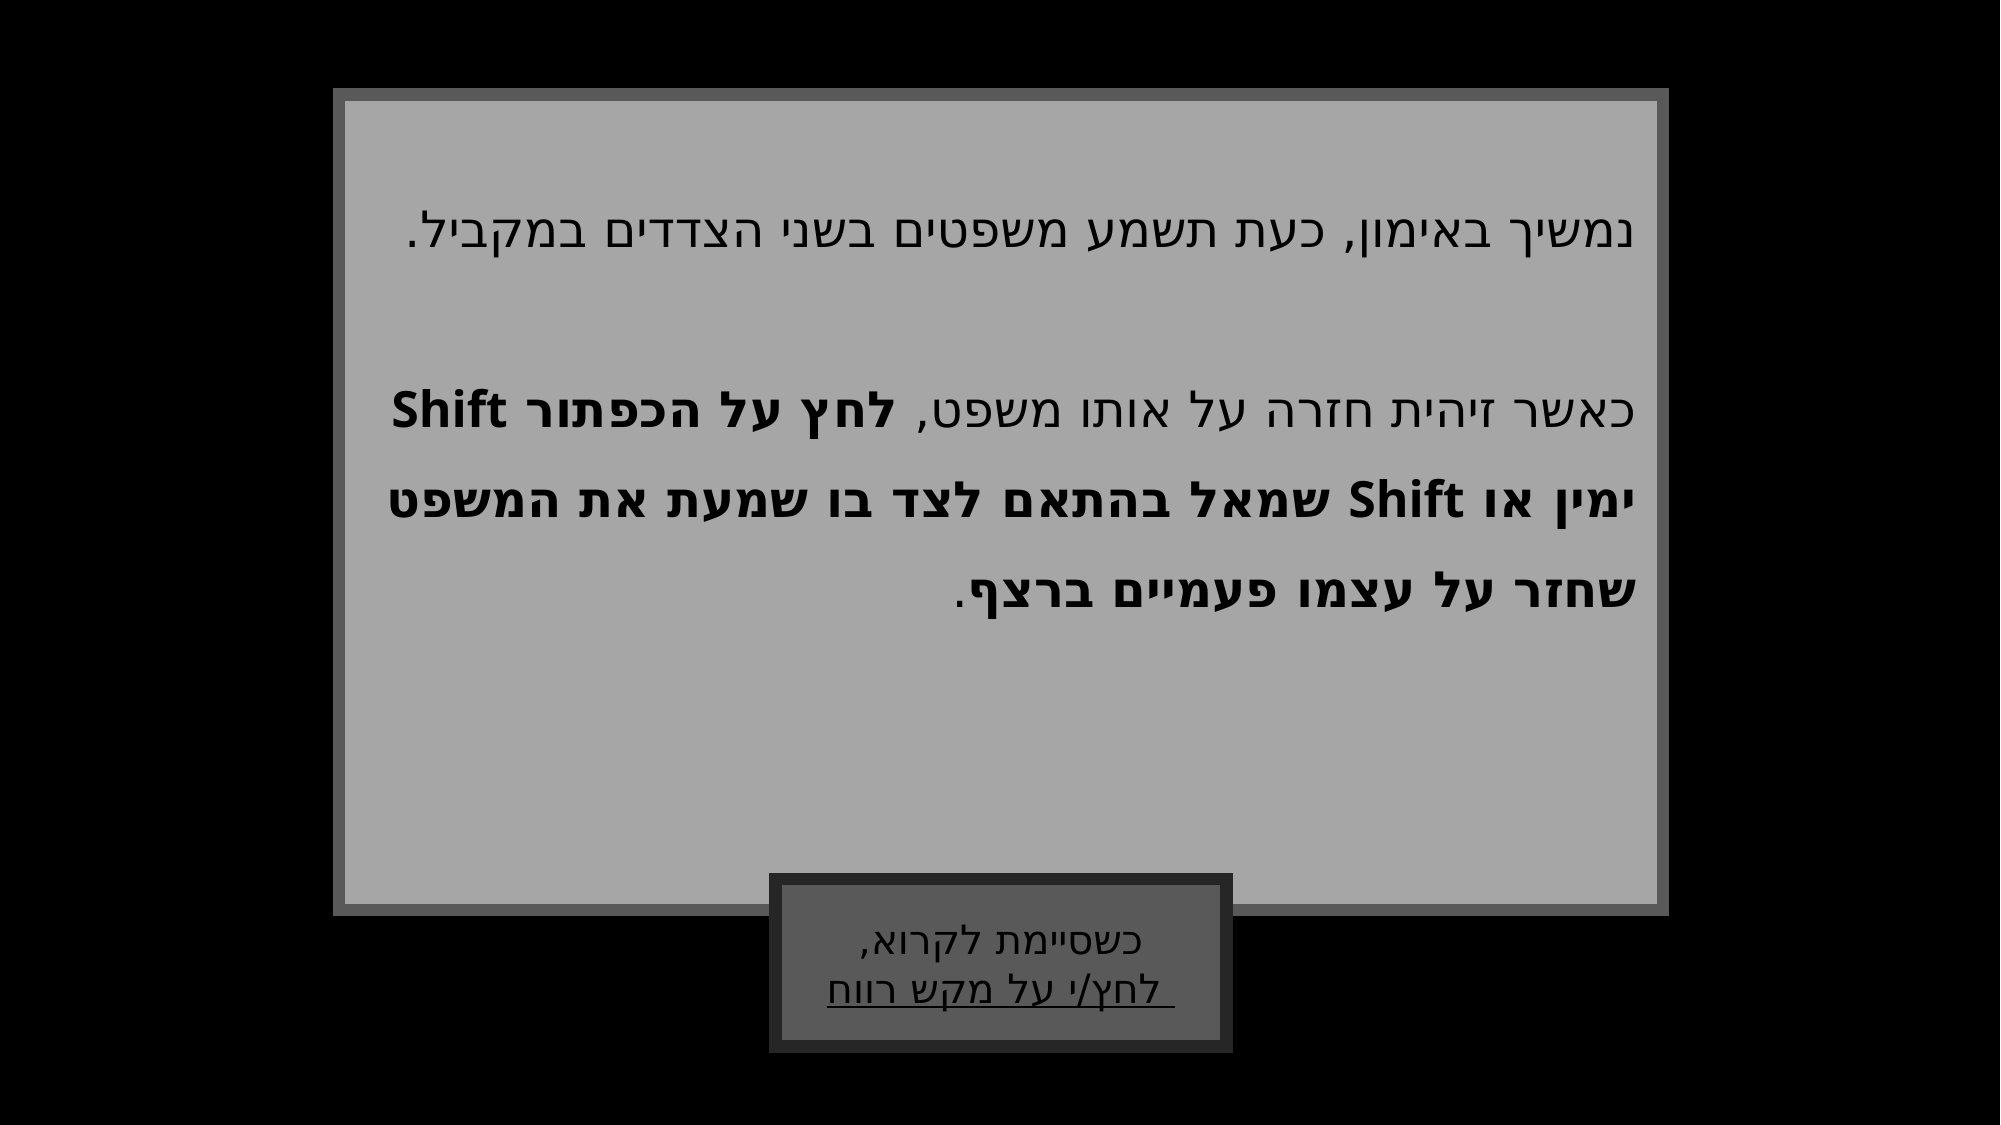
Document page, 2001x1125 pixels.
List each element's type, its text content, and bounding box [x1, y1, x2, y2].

text_box נמשיך באימון, כעת תשמע משפטים בשני הצדדים במקביל. כאשר זיהית חזרה על אותו משפט, לחץ על הכפתור Shift ימין או Shift שמאל בהתאם לצד בו שמעת את המשפט שחזר על עצמו פעמיים ברצף. [338, 94, 1664, 911]
text_box כשסיימת לקרוא, לחץ/י על מקש רווח [774, 878, 1227, 1047]
